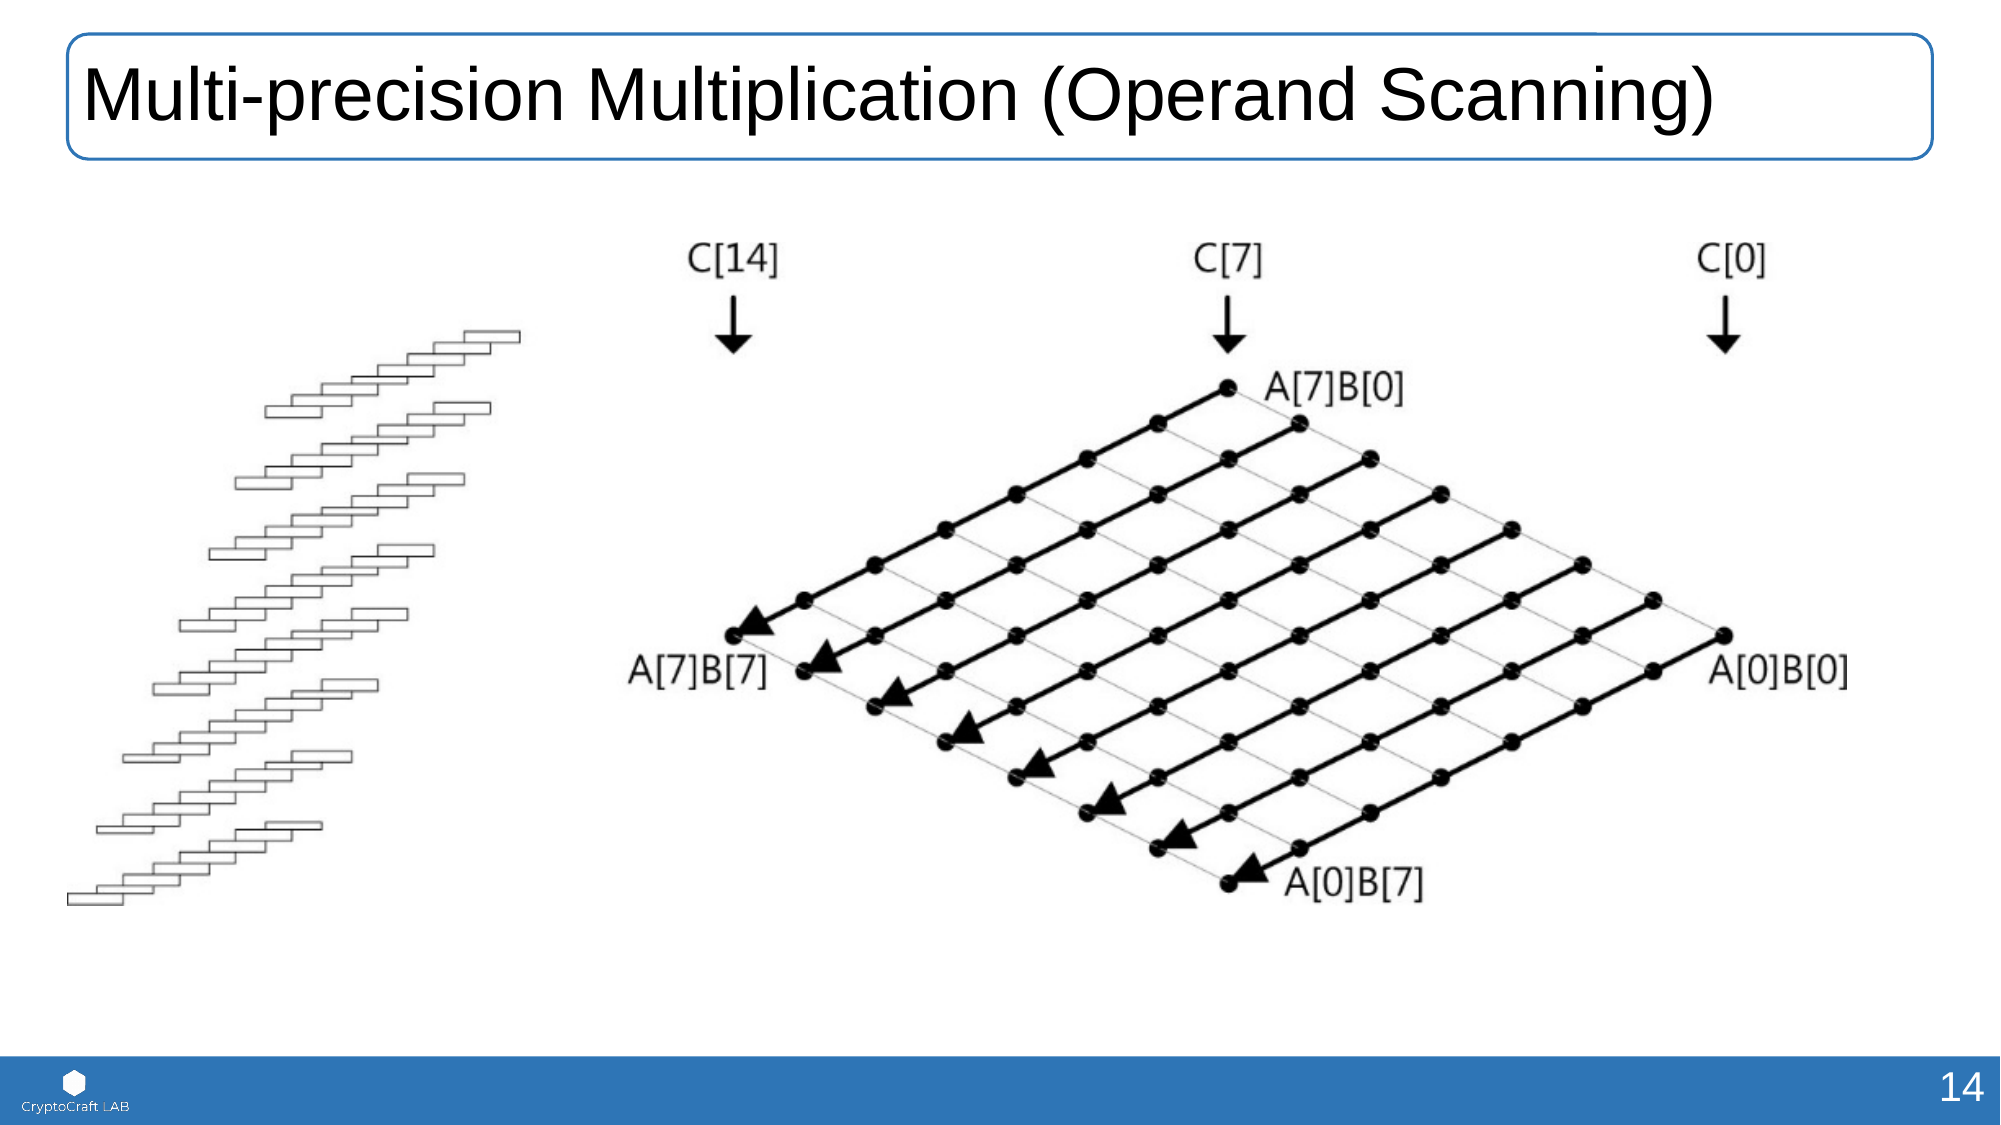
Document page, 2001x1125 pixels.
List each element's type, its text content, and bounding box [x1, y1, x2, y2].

picture [13, 1061, 138, 1123]
picture [67, 242, 1847, 906]
title Multi-precision Multiplication (Operand Scanning) [67, 34, 1933, 160]
